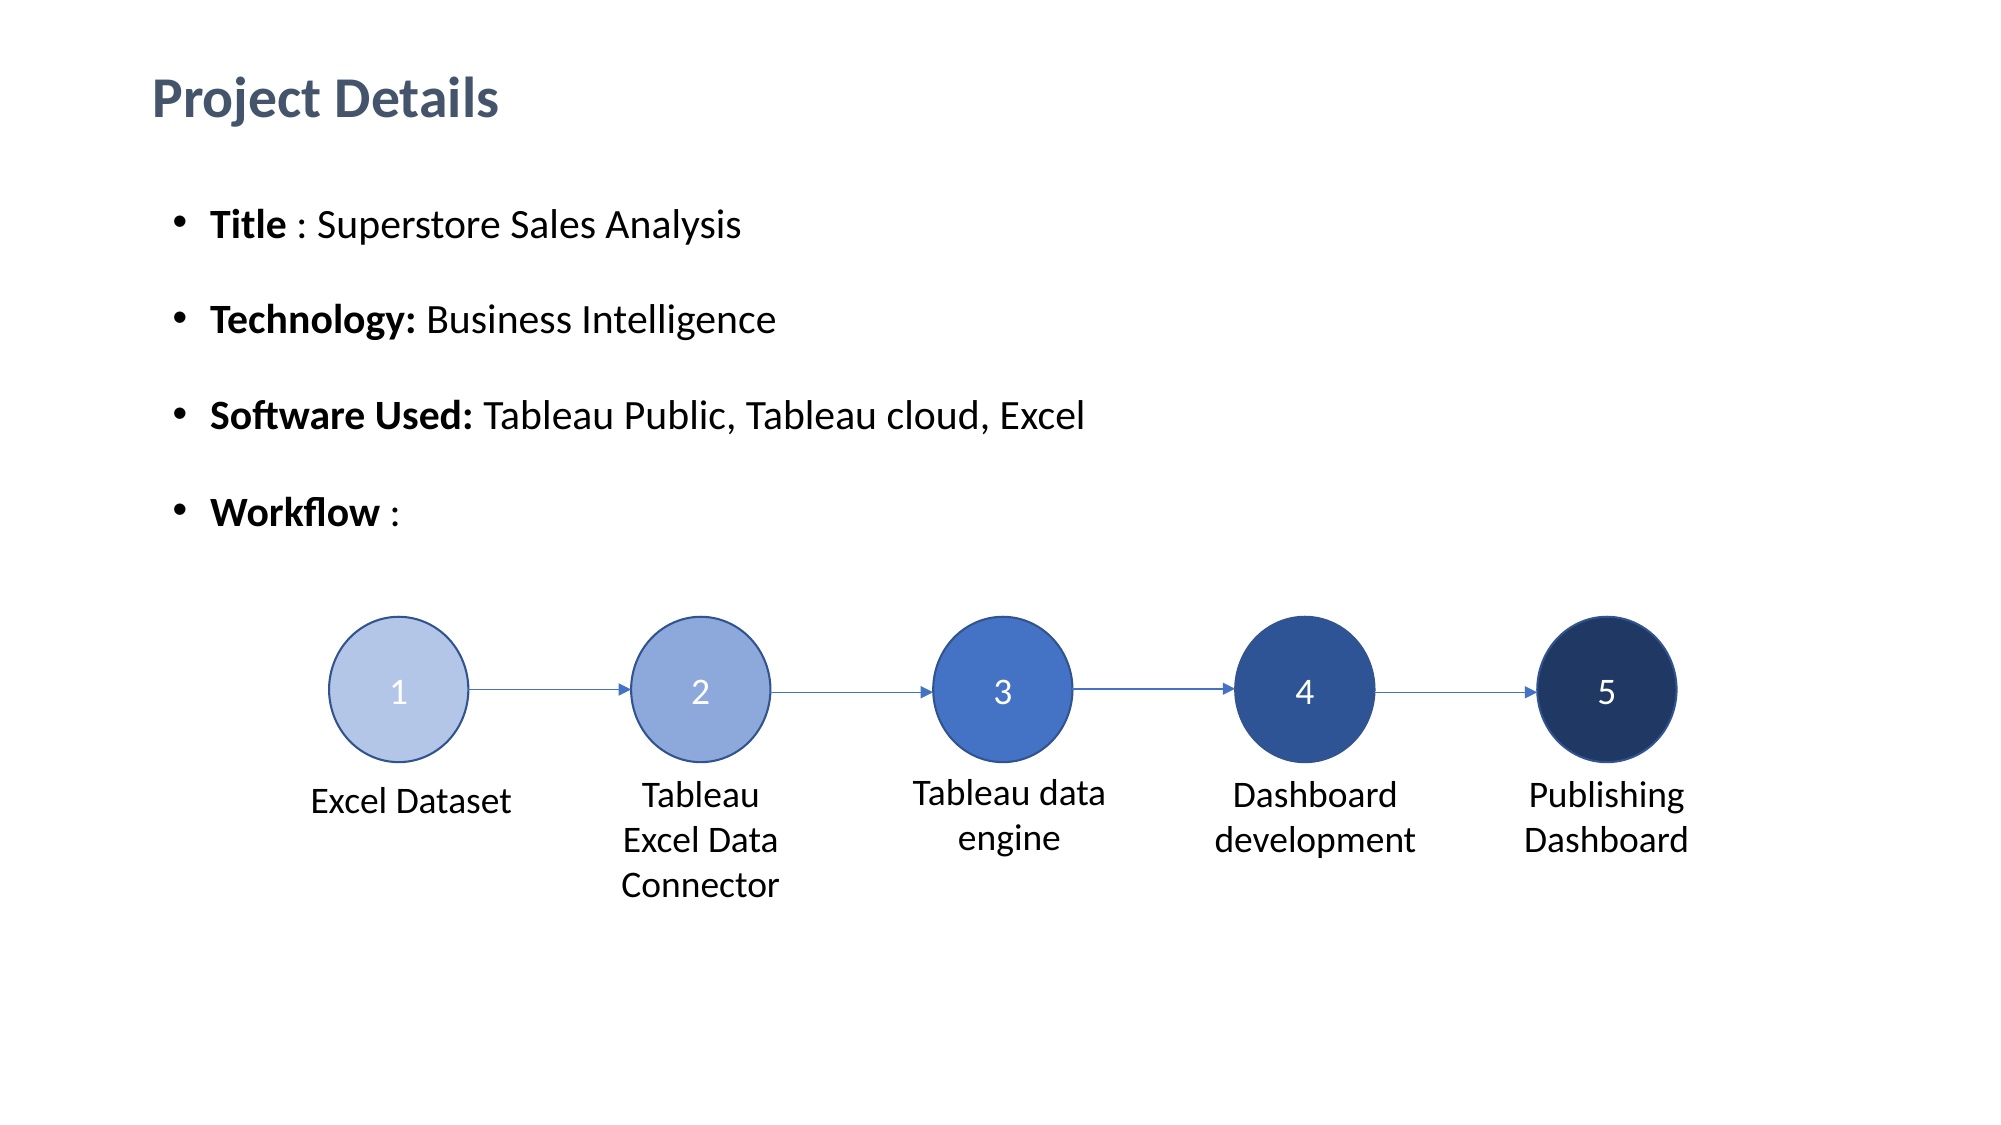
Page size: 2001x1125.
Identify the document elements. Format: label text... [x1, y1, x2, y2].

text_box Dashboard development [1197, 762, 1434, 868]
text_box 5 [1537, 616, 1677, 762]
text_box 2 [631, 616, 771, 762]
text_box Publishing Dashboard [1488, 762, 1725, 868]
text_box 3 [933, 616, 1073, 760]
text_box Tableau data engine [891, 760, 1128, 866]
text_box 1 [329, 616, 469, 763]
text_box Excel Dataset [286, 768, 537, 829]
text_box Tableau Excel Data Connector [599, 762, 803, 913]
title Project Details [137, 59, 1863, 138]
text_box 4 [1235, 616, 1375, 762]
list Title : Superstore Sales Analysis Technology: Business Intelligence Software Used: Tableau Public, Tableau cloud, Excel Workflow : [157, 163, 1935, 1049]
